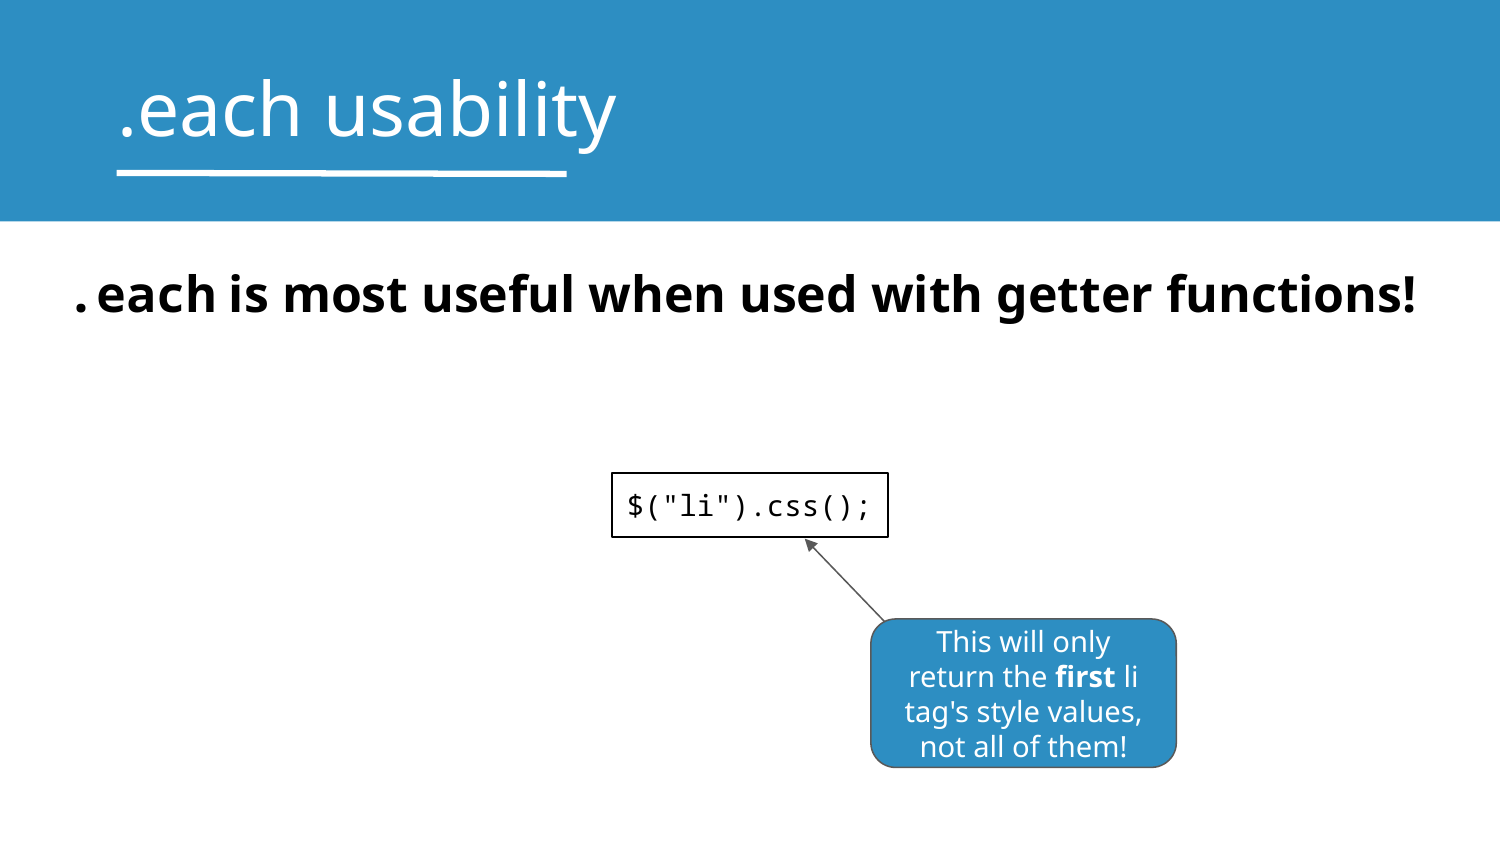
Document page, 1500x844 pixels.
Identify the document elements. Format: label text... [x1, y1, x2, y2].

text_box This will only return the first li tag's style values, not all of them! [870, 618, 1177, 768]
text_box $("li").css(); [611, 472, 889, 537]
title .each usability [102, 46, 1500, 141]
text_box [804, 538, 888, 625]
list .each is most useful when used with getter functions! [51, 238, 1449, 359]
